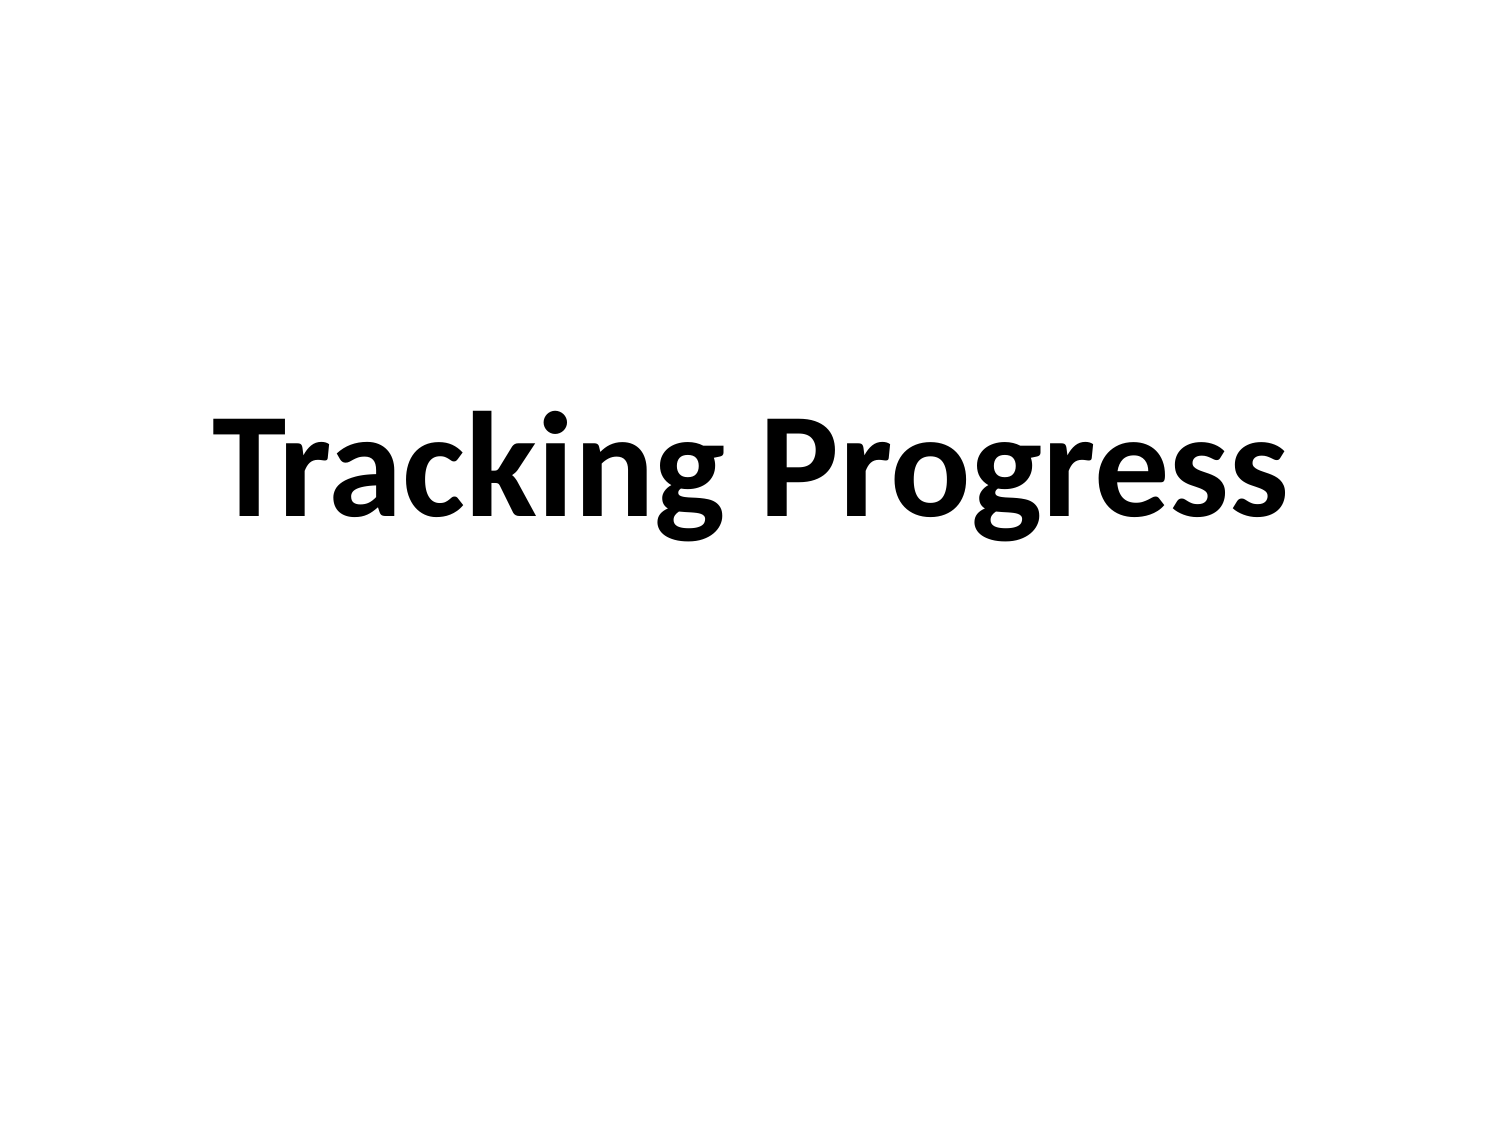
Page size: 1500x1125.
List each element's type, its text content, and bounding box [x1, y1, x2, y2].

text_box Tracking Progress [0, 274, 1500, 638]
